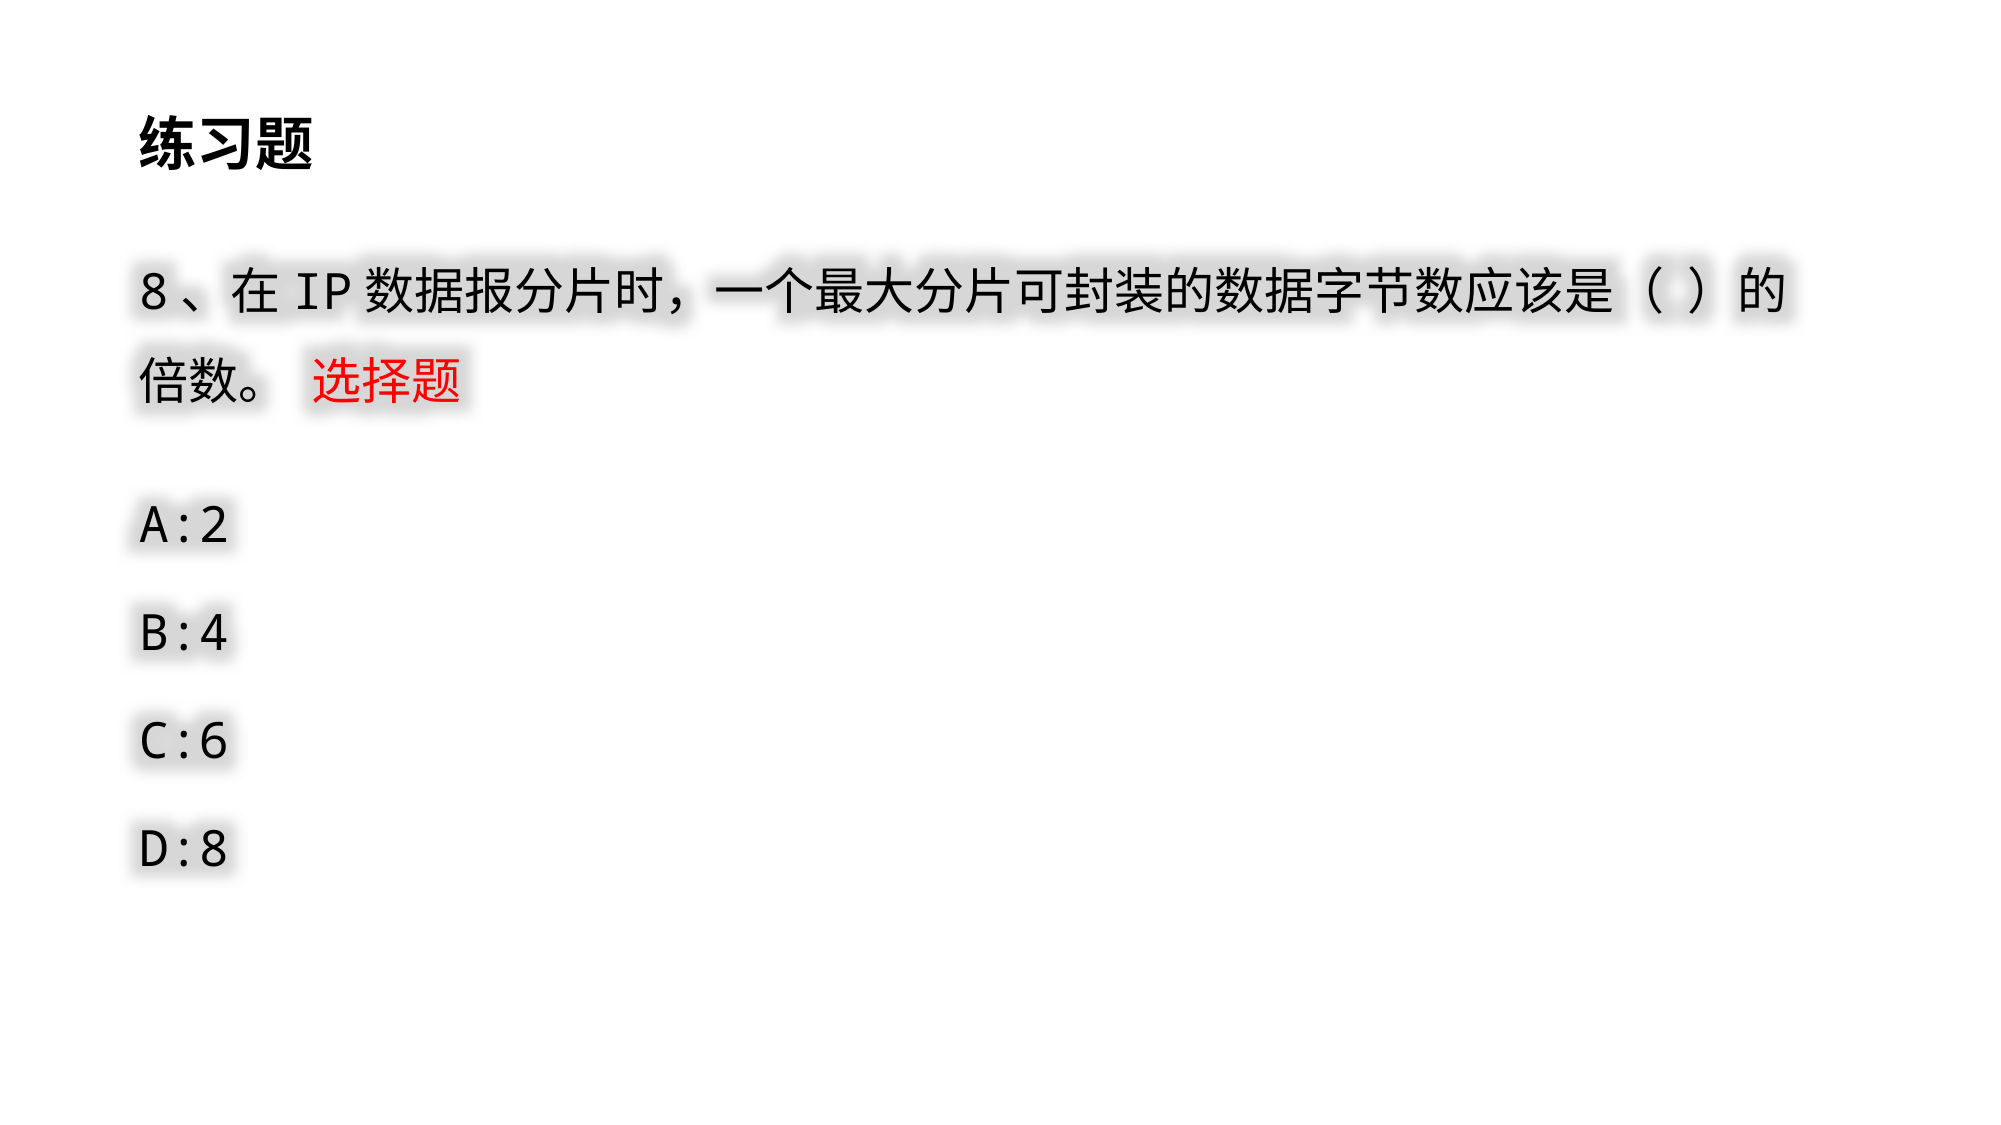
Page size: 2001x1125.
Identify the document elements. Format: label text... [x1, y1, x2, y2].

text_box 练习题 [120, 97, 1568, 187]
text_box 8、在IP数据报分片时，一个最大分片可封装的数据字节数应该是（ ）的倍数。 选择题 A:2 B:4 C:6 D:8 [120, 219, 1839, 1047]
